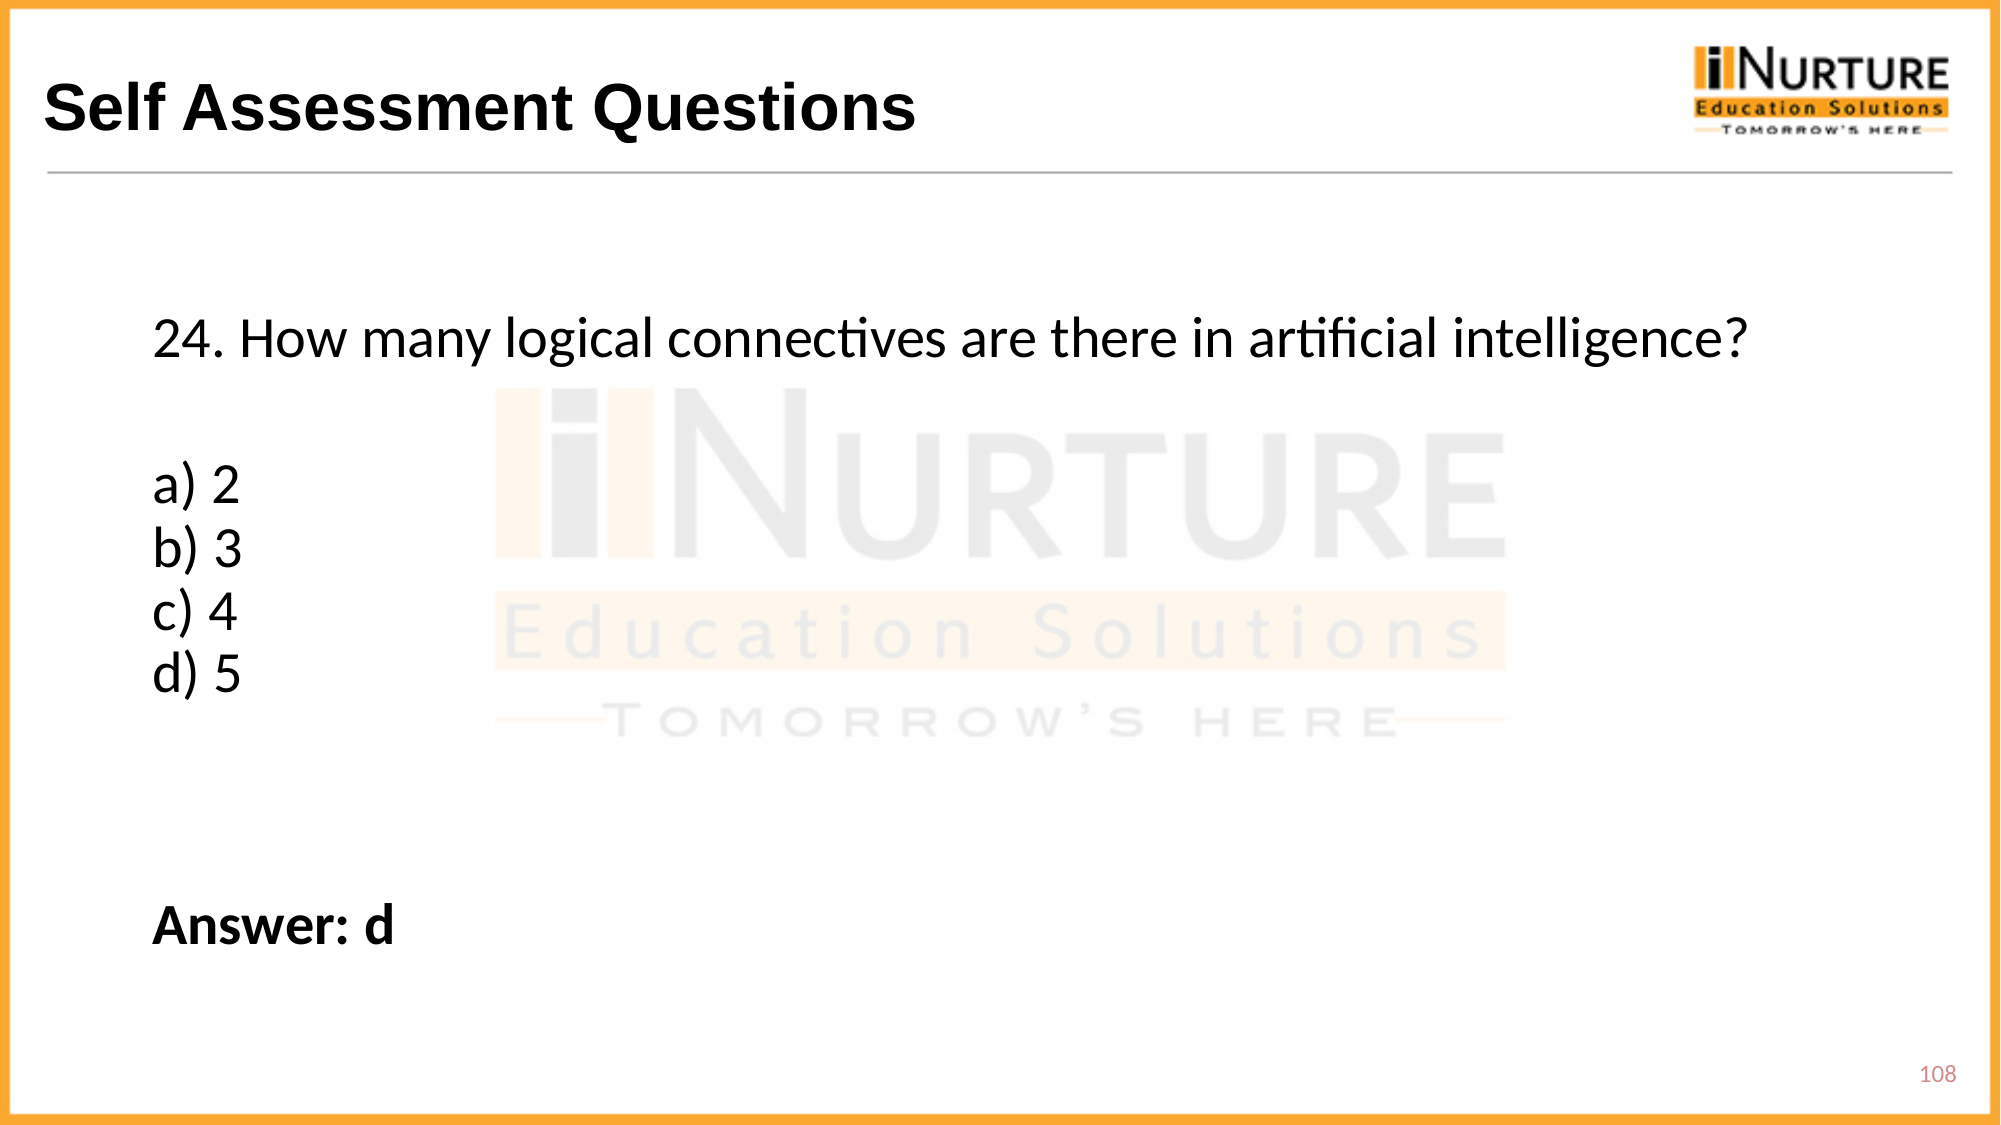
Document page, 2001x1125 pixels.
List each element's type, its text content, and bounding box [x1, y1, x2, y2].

list 24. How many logical connectives are there in artificial intelligence? a) 2 b) 3 c) 4 d) 5 Answer: d [137, 299, 1863, 1014]
slide_number 108 [1901, 1042, 1973, 1103]
title Self Assessment Questions [28, 0, 1754, 218]
picture [0, 0, 2001, 1125]
